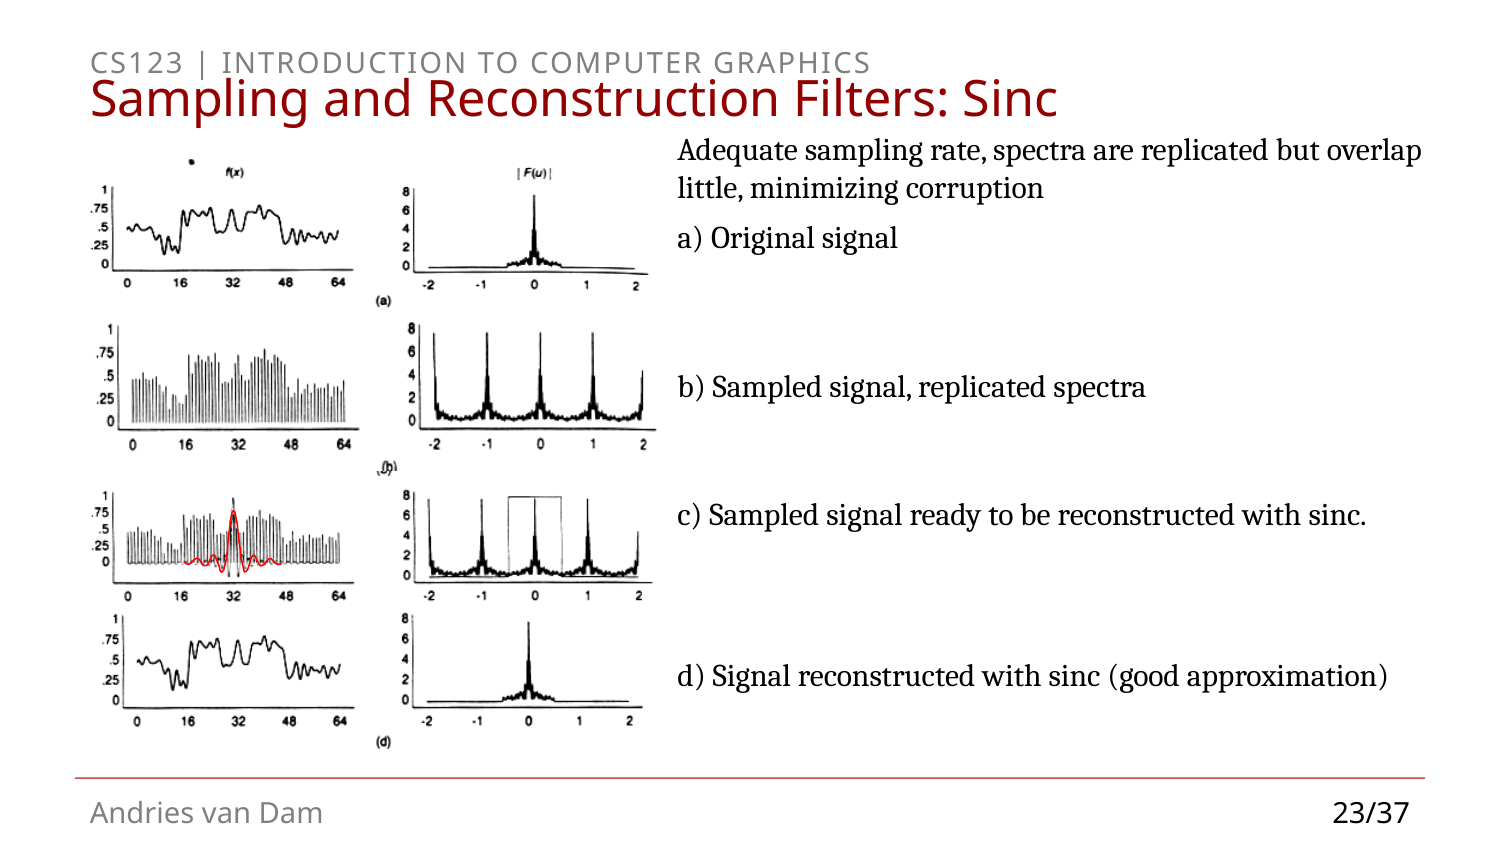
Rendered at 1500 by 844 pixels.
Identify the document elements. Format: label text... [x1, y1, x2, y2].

slide_number 23/37 [1224, 787, 1425, 827]
picture [49, 159, 701, 473]
picture [62, 609, 676, 760]
list Adequate sampling rate, spectra are replicated but overlap little, minimizing corruption a) Original signal b) Sampled signal, replicated spectra c) Sampled signal ready to be reconstructed with sinc. d) Signal reconstructed with sinc (good approximation) ‏ [662, 121, 1500, 785]
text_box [49, 471, 688, 635]
title Sampling and Reconstruction Filters: Sinc [75, 59, 1475, 135]
